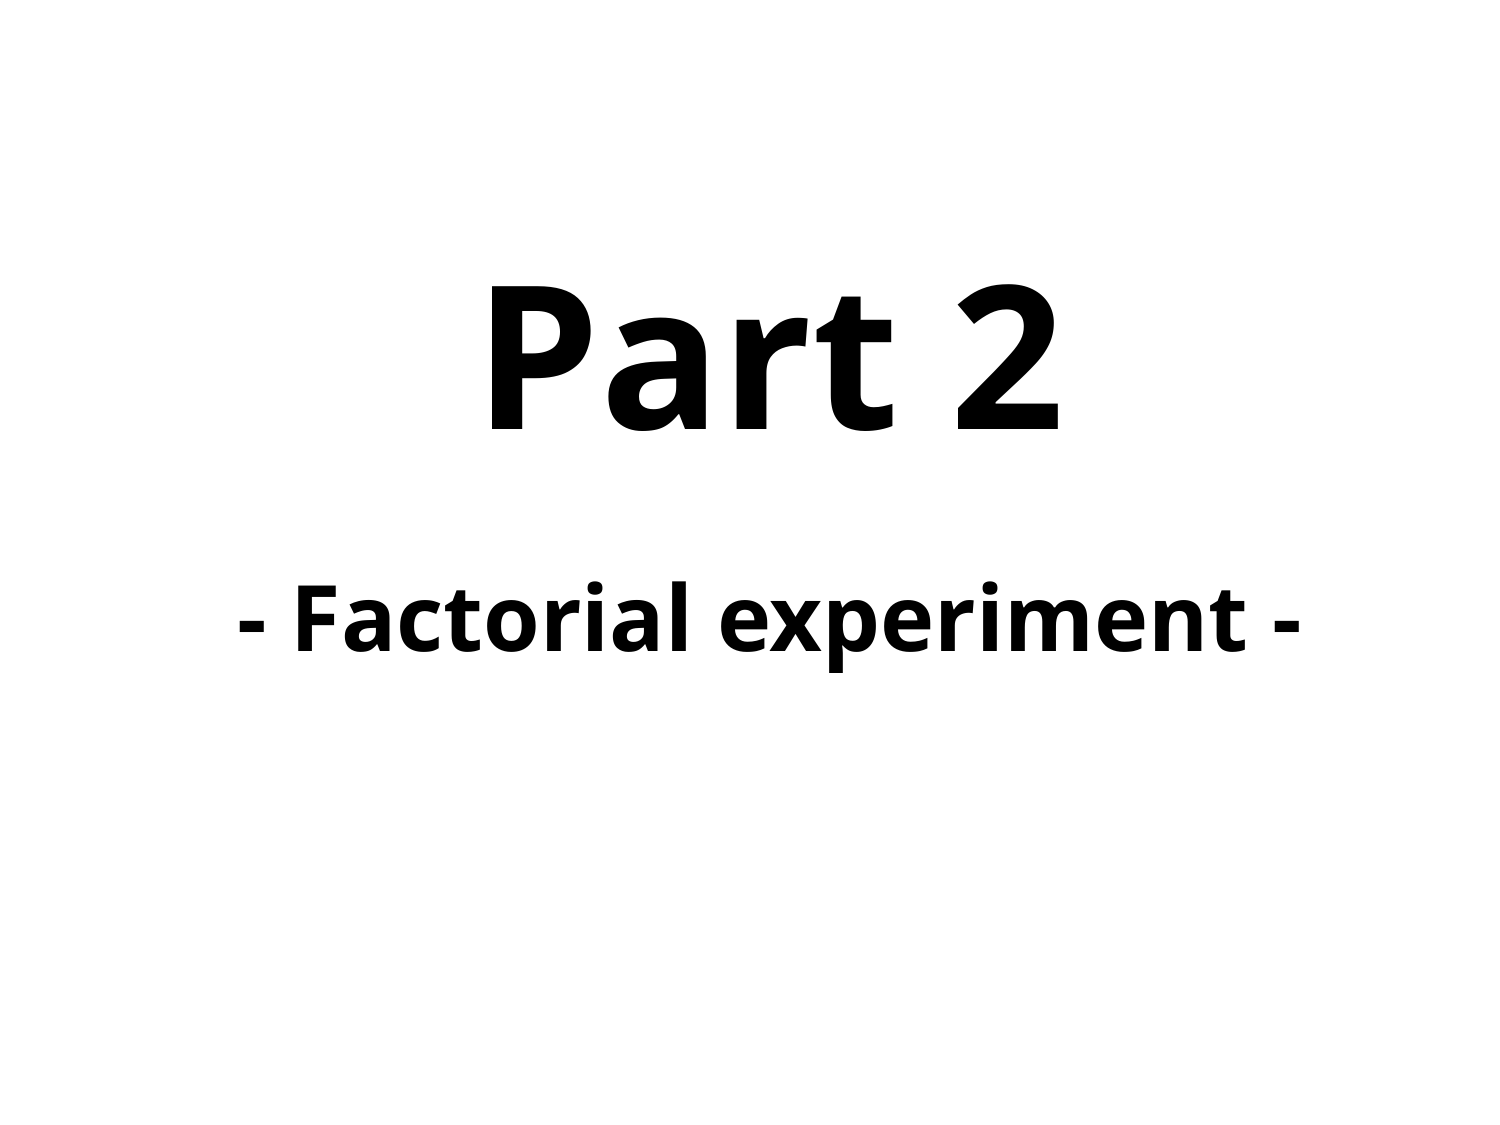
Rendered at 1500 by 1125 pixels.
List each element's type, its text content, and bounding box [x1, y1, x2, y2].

text_box Part 2 - Factorial experiment - [222, 222, 1318, 678]
